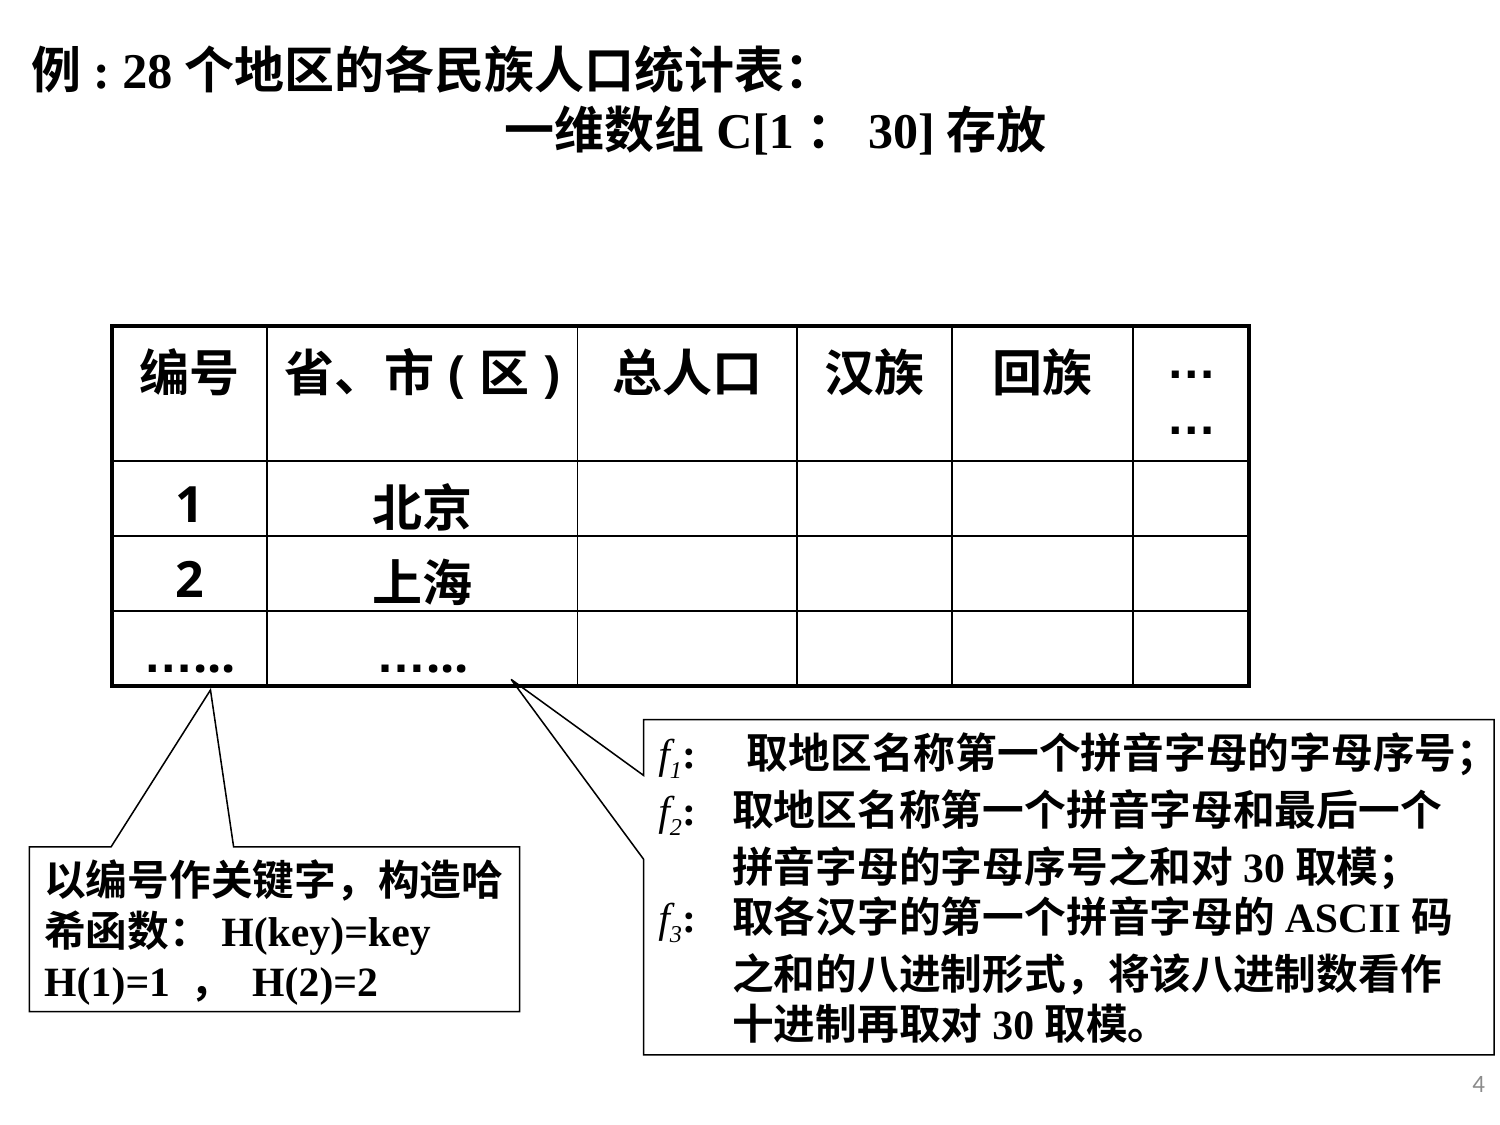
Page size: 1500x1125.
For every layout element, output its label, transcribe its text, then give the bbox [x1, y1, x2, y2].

table_cell [953, 537, 1132, 610]
table_cell 上海 [268, 537, 577, 610]
table_cell 北京 [268, 462, 577, 535]
table_cell [578, 612, 796, 684]
table_cell [1134, 537, 1247, 610]
table_header …… [1134, 328, 1247, 460]
table_cell [798, 537, 951, 610]
table_header 编号 [114, 328, 266, 460]
table_header 回族 [953, 328, 1132, 460]
text_box 例: 28个地区的各民族人口统计表： 一维数组C[1：30]存放 [16, 30, 1270, 166]
table_cell [953, 612, 1132, 684]
text_box f1: 取地区名称第一个拼音字母的字母序号； f2: 取地区名称第一个拼音字母和最后一个拼音字母的字母序号之和对30取模； f3: 取各汉字的第一个拼音字母的ASCII码之和的八进制形式，将该八进制数看作十进制再取对30取模。 [517, 688, 1495, 1055]
table_header 总人口 [578, 328, 796, 460]
table_cell [953, 462, 1132, 535]
table_cell [798, 612, 951, 684]
table_cell 2 [114, 537, 266, 610]
table_cell [578, 462, 796, 535]
table_cell [798, 462, 951, 535]
table_cell [1134, 612, 1247, 684]
table_header 省、市(区) [268, 328, 577, 460]
text_box 4 [1435, 1052, 1500, 1112]
table_cell 1 [114, 462, 266, 535]
table_header 汉族 [798, 328, 951, 460]
table_cell [578, 537, 796, 610]
table_cell …... [114, 612, 266, 684]
table_cell …... [268, 612, 577, 684]
table_cell [1134, 462, 1247, 535]
text_box 以编号作关键字，构造哈希函数：H(key)=key H(1)=1 ， H(2)=2 [29, 690, 520, 1012]
